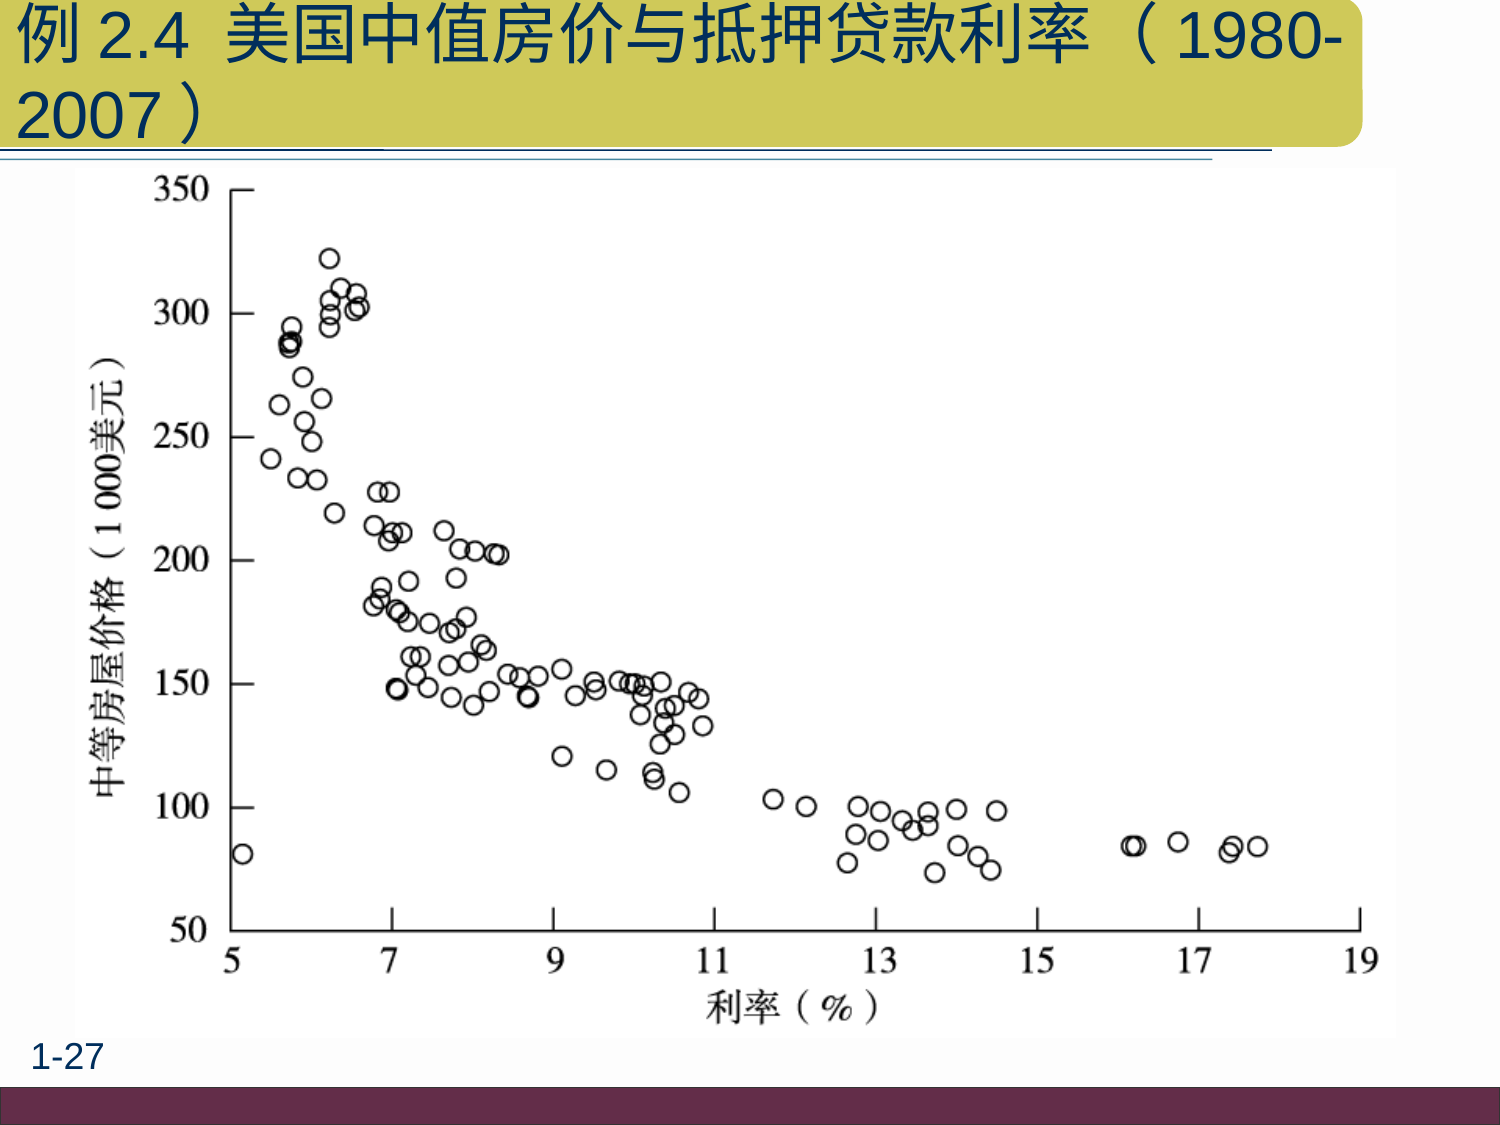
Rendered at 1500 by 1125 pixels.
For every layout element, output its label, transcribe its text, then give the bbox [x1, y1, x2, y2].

picture [74, 168, 1396, 1038]
title 例2.4 美国中值房价与抵押贷款利率（1980-2007） [0, 0, 1500, 147]
